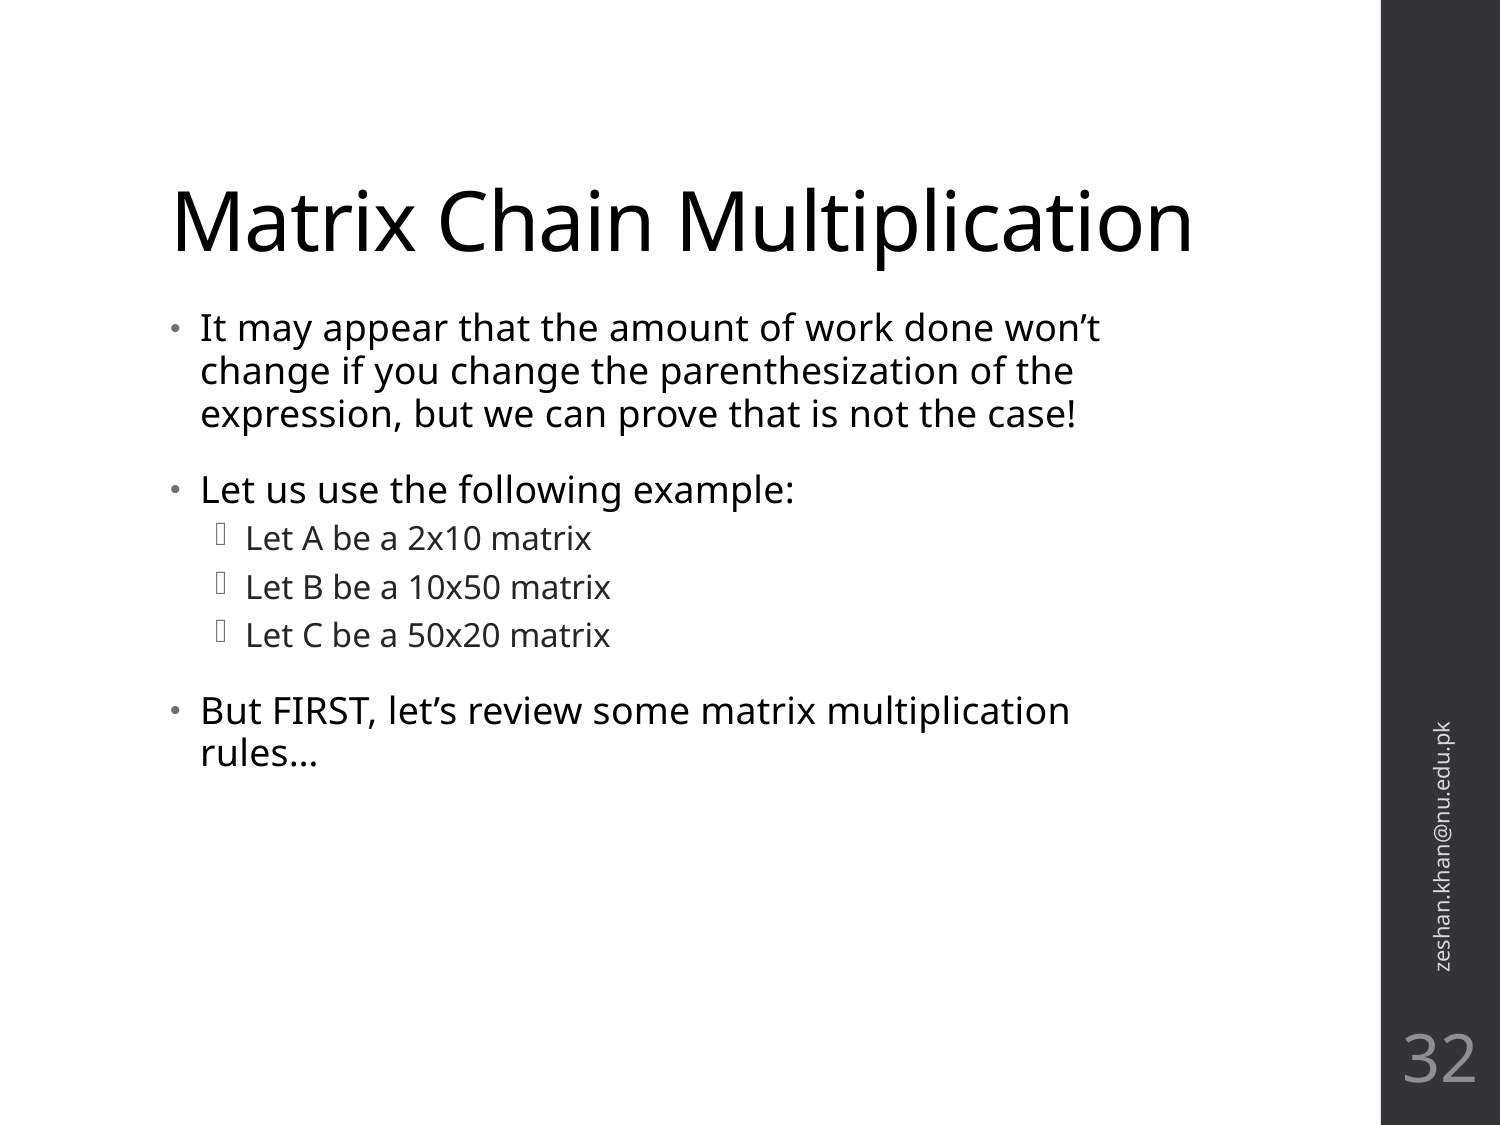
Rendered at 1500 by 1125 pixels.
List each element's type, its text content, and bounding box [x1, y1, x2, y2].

list It may appear that the amount of work done won’t change if you change the parenthesization of the expression, but we can prove that is not the case! Let us use the following example: Let A be a 2x10 matrix Let B be a 10x50 matrix Let C be a 50x20 matrix But FIRST, let’s review some matrix multiplication rules… [155, 299, 1213, 1014]
footer zeshan.khan@nu.edu.pk [1418, 400, 1464, 988]
slide_number 32 [1384, 1012, 1498, 1110]
title Matrix Chain Multiplication [155, 60, 1348, 278]
